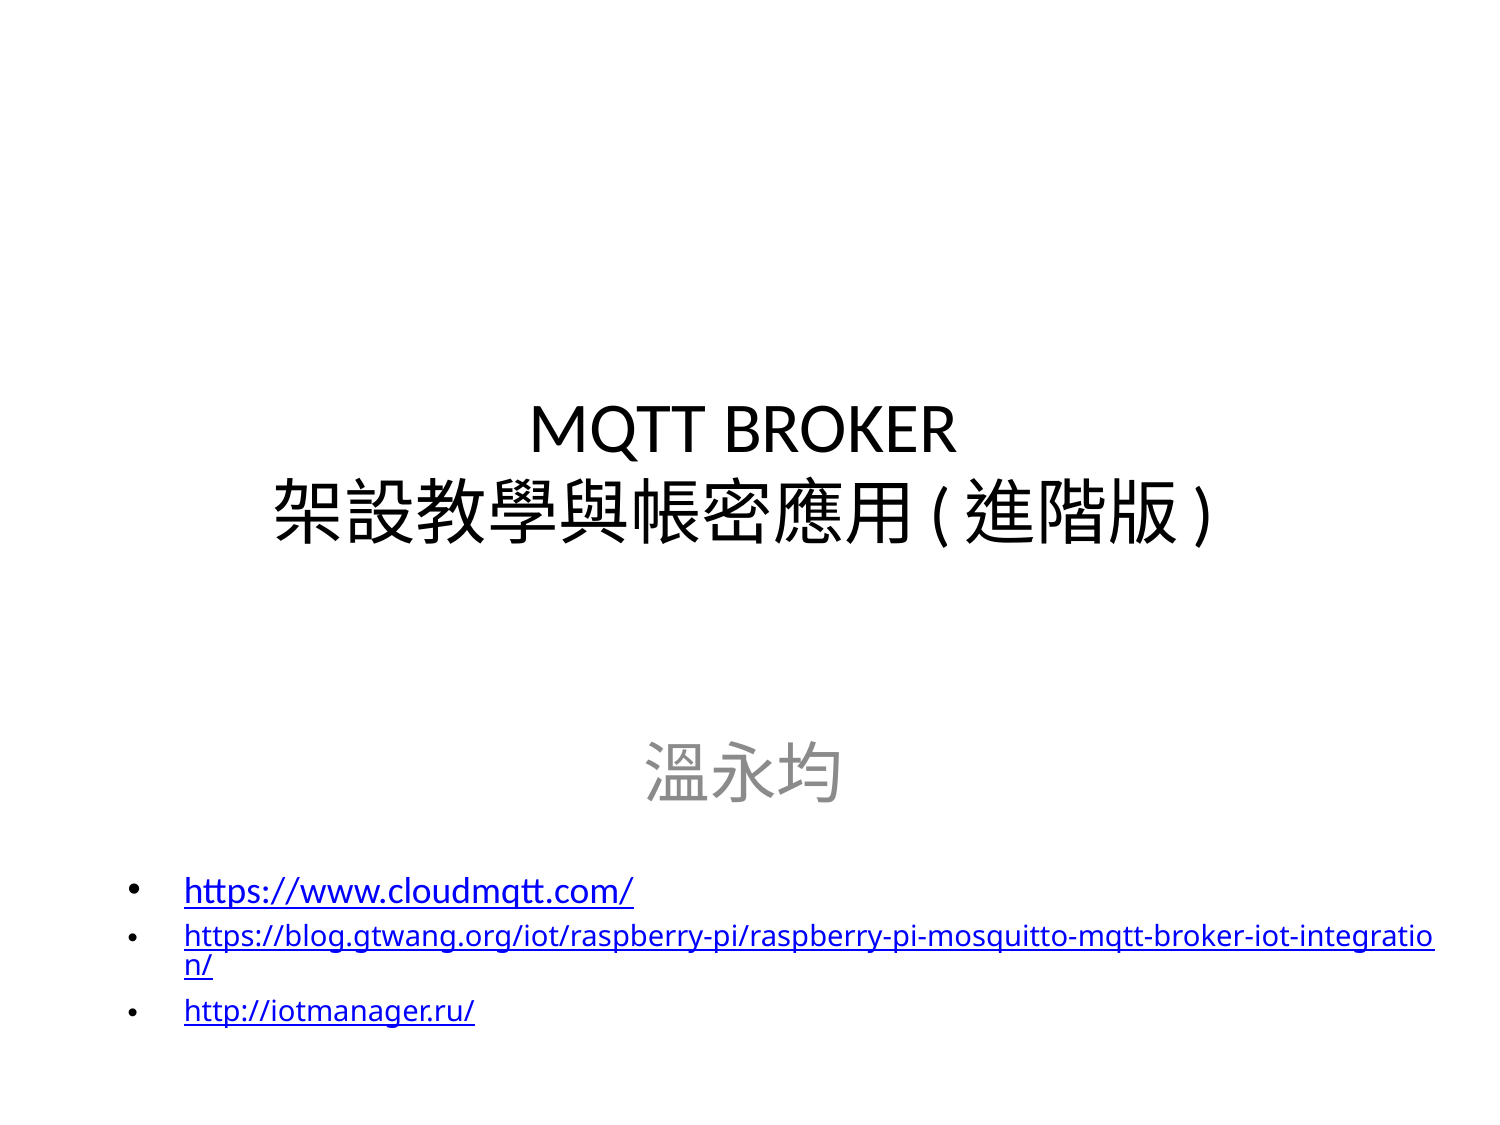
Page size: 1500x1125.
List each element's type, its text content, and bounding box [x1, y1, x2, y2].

text_box https://www.cloudmqtt.com/ https://blog.gtwang.org/iot/raspberry-pi/raspberry-pi-mosquitto-mqtt-broker-iot-integration/ http://iotmanager.ru/ [112, 858, 1461, 1043]
text_box 溫永均 [218, 723, 1269, 851]
title MQTT BROKER 架設教學與帳密應用(進階版) [68, 373, 1419, 561]
